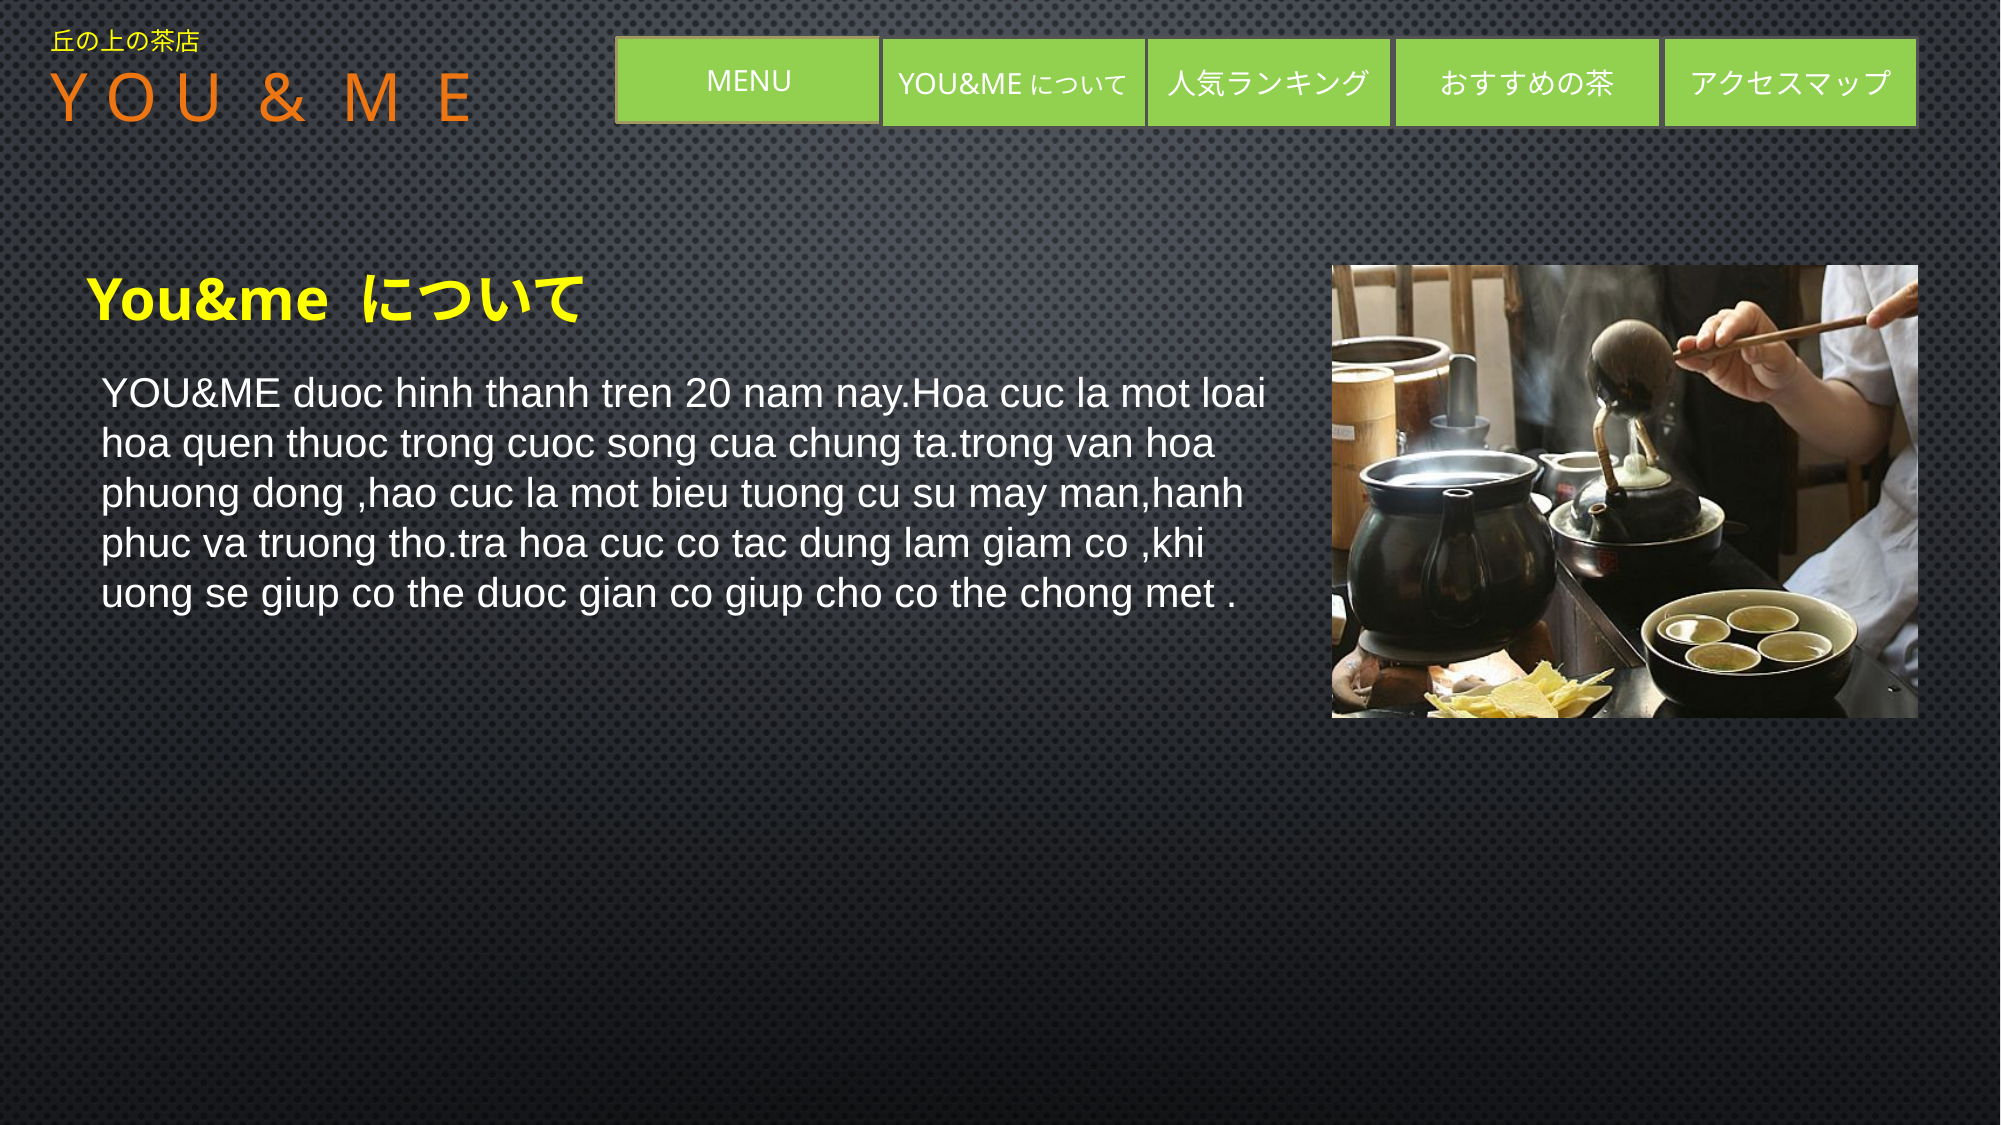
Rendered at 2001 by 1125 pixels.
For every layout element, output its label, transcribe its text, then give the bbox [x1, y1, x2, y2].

text_box YOU&ME duoc hinh thanh tren 20 nam nay.Hoa cuc la mot loai hoa quen thuoc trong cuoc song cua chung ta.trong van hoa phuong dong ,hao cuc la mot bieu tuong cu su may man,hanh phuc va truong tho.tra hoa cuc co tac dung lam giam co ,khi uong se giup co the duoc gian co giup cho co the chong met . [86, 357, 1294, 623]
text_box 人気ランキング [1145, 36, 1393, 129]
title You&me について [0, 239, 712, 354]
picture [1332, 265, 1919, 718]
text_box おすすめの茶 [1393, 36, 1662, 129]
text_box YOU&MEについて [879, 36, 1145, 129]
text_box MENU [615, 36, 879, 124]
text_box 丘の上の茶店 [35, 18, 609, 64]
text_box アクセスマップ [1662, 36, 1919, 129]
text_box Y O U & M E [0, 47, 635, 142]
